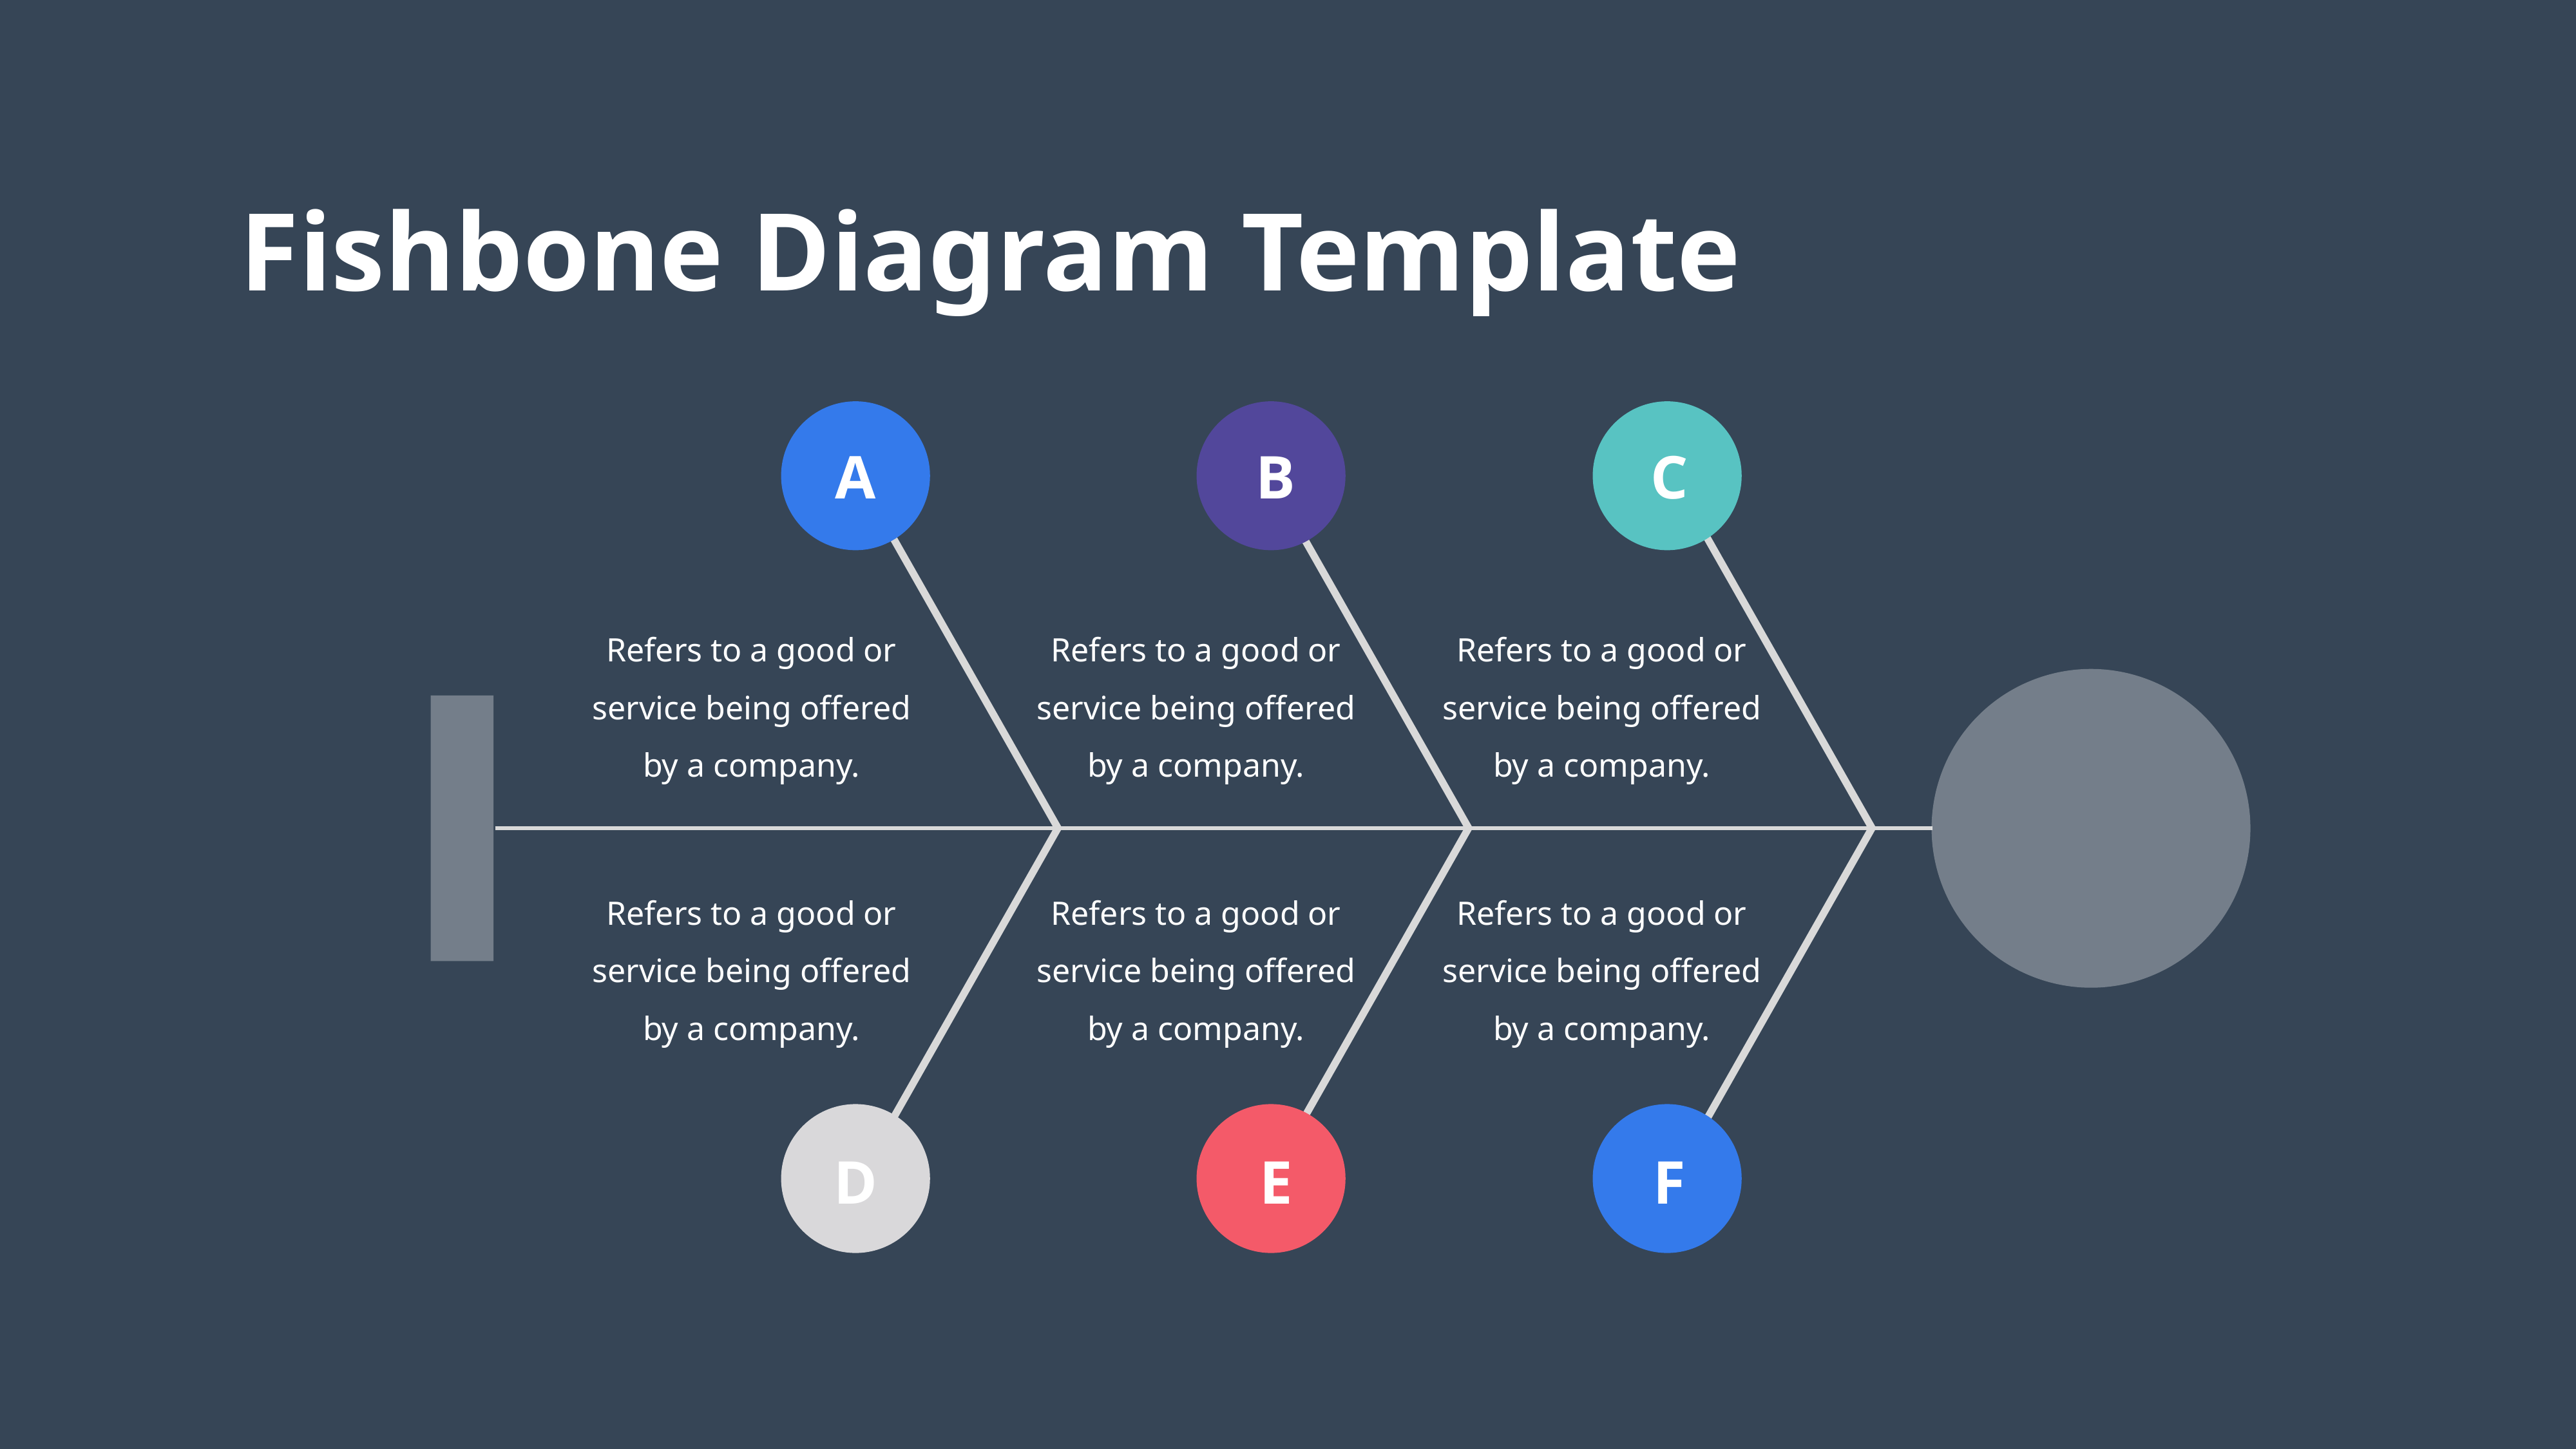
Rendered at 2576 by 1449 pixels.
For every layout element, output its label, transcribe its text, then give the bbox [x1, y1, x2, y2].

text_box [1605, 1221, 1730, 1254]
text_box E [1199, 1140, 1353, 1221]
text_box [1266, 542, 1339, 599]
text_box [855, 640, 1058, 828]
text_box [1266, 1059, 1338, 1112]
text_box [1603, 1103, 1732, 1140]
text_box Refers to a good or service being offered by a company. [551, 599, 951, 795]
text_box [1209, 1221, 1333, 1254]
text_box B [1199, 435, 1353, 516]
text_box [1669, 829, 1872, 952]
text_box C [1592, 435, 1746, 516]
text_box [1669, 539, 1742, 599]
text_box Refers to a good or service being offered by a company. [996, 599, 1396, 795]
text_box A [779, 435, 932, 516]
text_box [1603, 516, 1731, 551]
text_box [792, 401, 919, 435]
text_box Refers to a good or service being offered by a company. [996, 862, 1396, 1059]
text_box [1207, 1103, 1336, 1140]
text_box Refers to a good or service being offered by a company. [551, 862, 951, 1059]
text_box [430, 695, 494, 961]
text_box Refers to a good or service being offered by a company. [1402, 862, 1802, 1059]
text_box [1604, 401, 1730, 435]
text_box [1266, 700, 1469, 828]
text_box [792, 516, 919, 551]
text_box Fishbone Diagram Template [230, 178, 1751, 317]
text_box [1207, 516, 1335, 551]
text_box [1196, 1158, 1199, 1199]
text_box [855, 1059, 928, 1115]
text_box [1196, 455, 1199, 497]
text_box [1669, 704, 1873, 828]
text_box F [1592, 1140, 1746, 1221]
text_box [1669, 1059, 1741, 1115]
text_box Refers to a good or service being offered by a company. [1402, 599, 1802, 795]
text_box [794, 1221, 918, 1254]
text_box D [779, 1140, 932, 1221]
text_box [1208, 401, 1334, 435]
text_box [1266, 829, 1469, 956]
text_box [1931, 668, 2251, 989]
text_box [791, 1103, 921, 1140]
text_box [855, 540, 928, 599]
text_box [855, 829, 1058, 1016]
